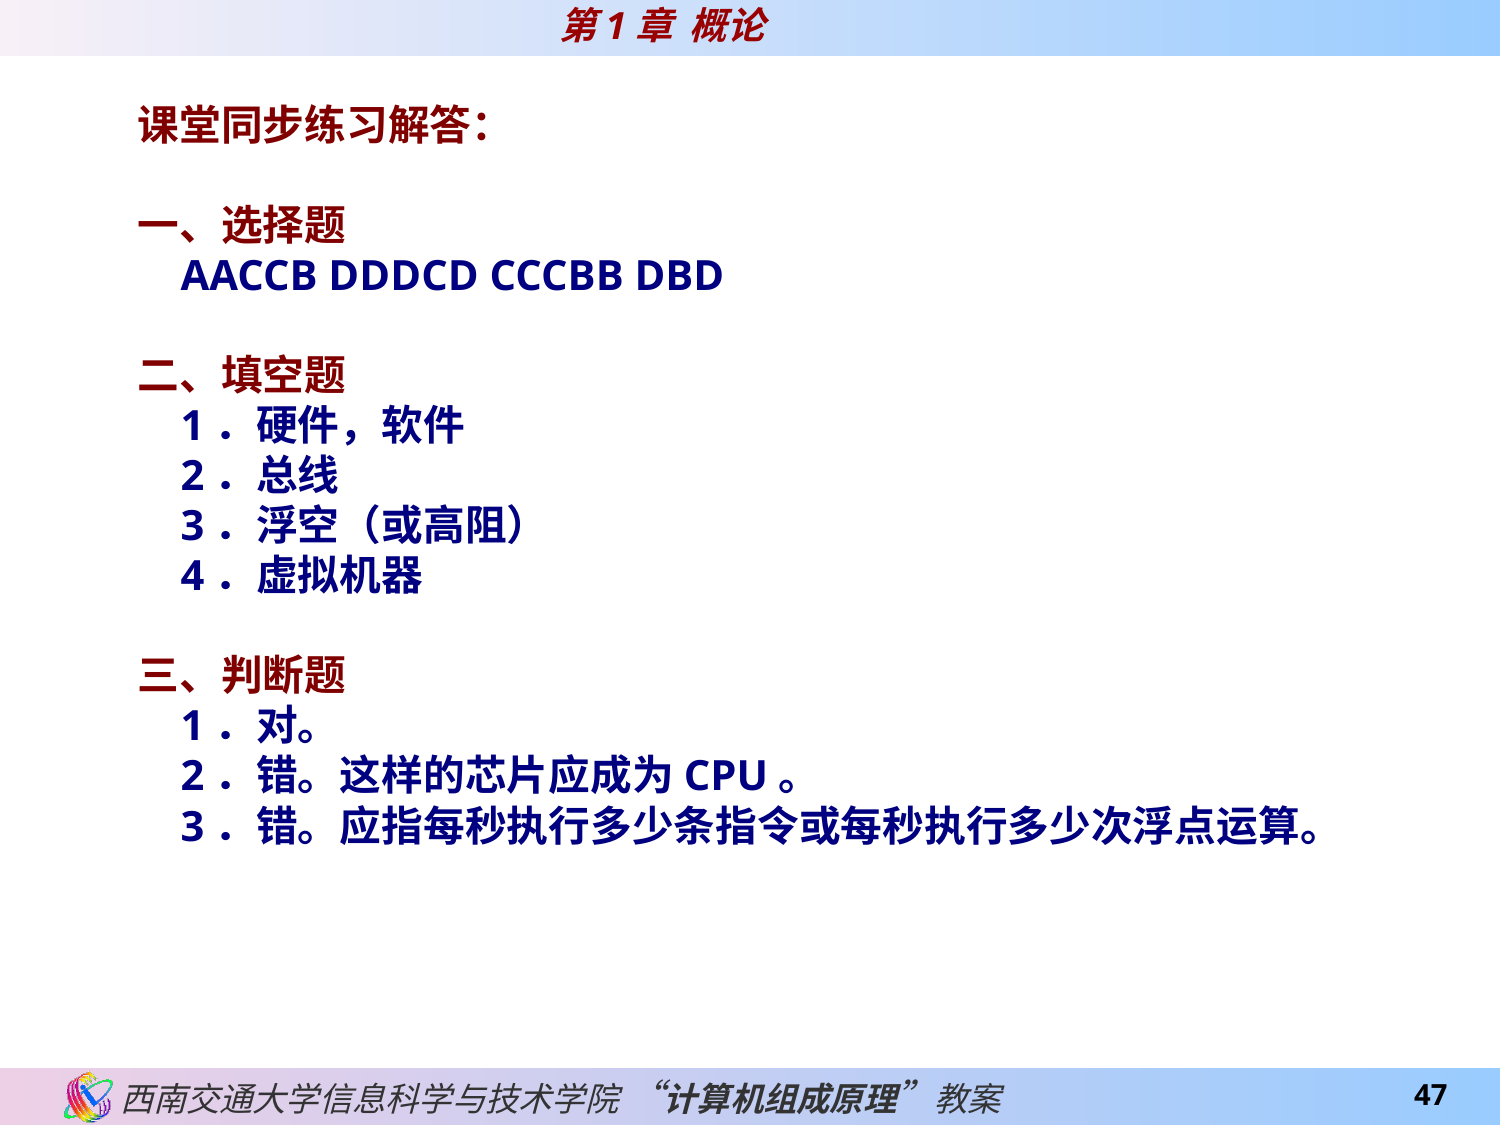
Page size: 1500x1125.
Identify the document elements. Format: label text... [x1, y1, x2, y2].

picture [62, 1068, 114, 1124]
text_box 课堂同步练习解答： 一、选择题 AACCB DDDCD CCCBB DBD 二、填空题 1．硬件，软件 2．总线 3．浮空（或高阻） 4．虚拟机器 三、判断题 1．对。 2．错。这样的芯片应成为CPU。 3．错。应指每秒执行多少条指令或每秒执行多少次浮点运算。 [91, 91, 1440, 907]
